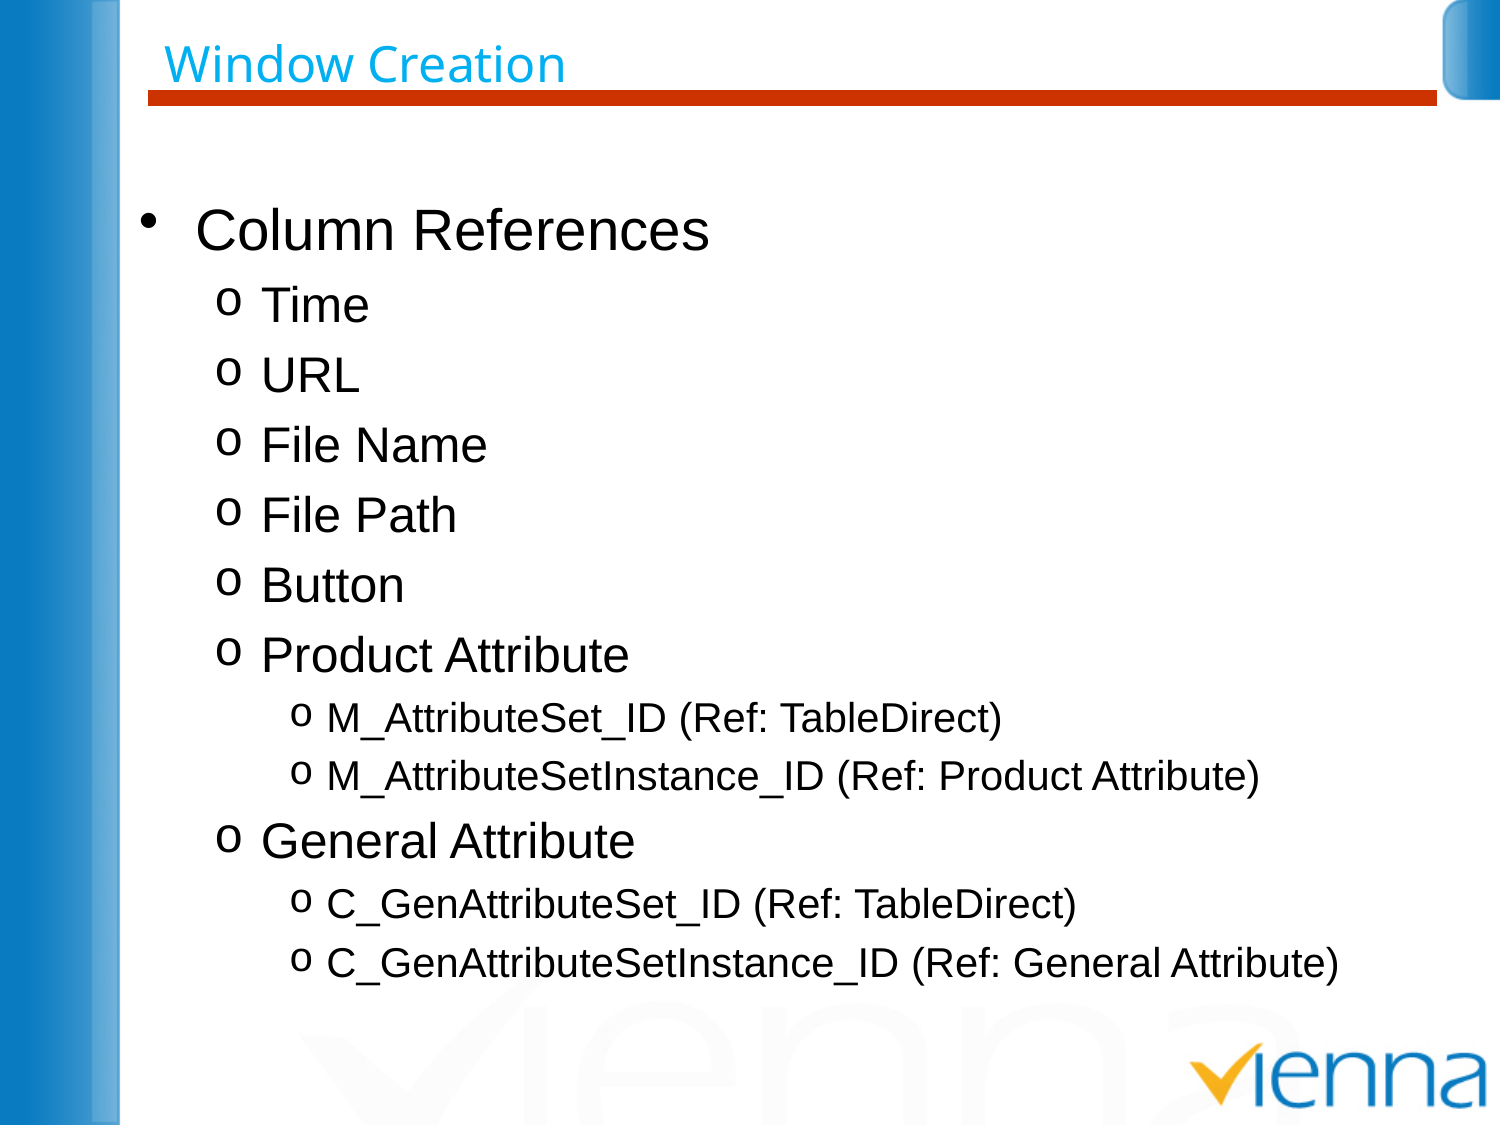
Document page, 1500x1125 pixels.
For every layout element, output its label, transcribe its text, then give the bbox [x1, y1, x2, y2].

list Column References Time URL File Name File Path Button Product Attribute M_AttributeSet_ID (Ref: TableDirect) M_AttributeSetInstance_ID (Ref: Product Attribute) General Attribute C_GenAttributeSet_ID (Ref: TableDirect) C_GenAttributeSetInstance_ID (Ref: General Attribute) [123, 184, 1455, 1051]
picture [0, 0, 1500, 1125]
text_box Window Creation [149, 24, 1436, 91]
text_box [149, 91, 1436, 105]
